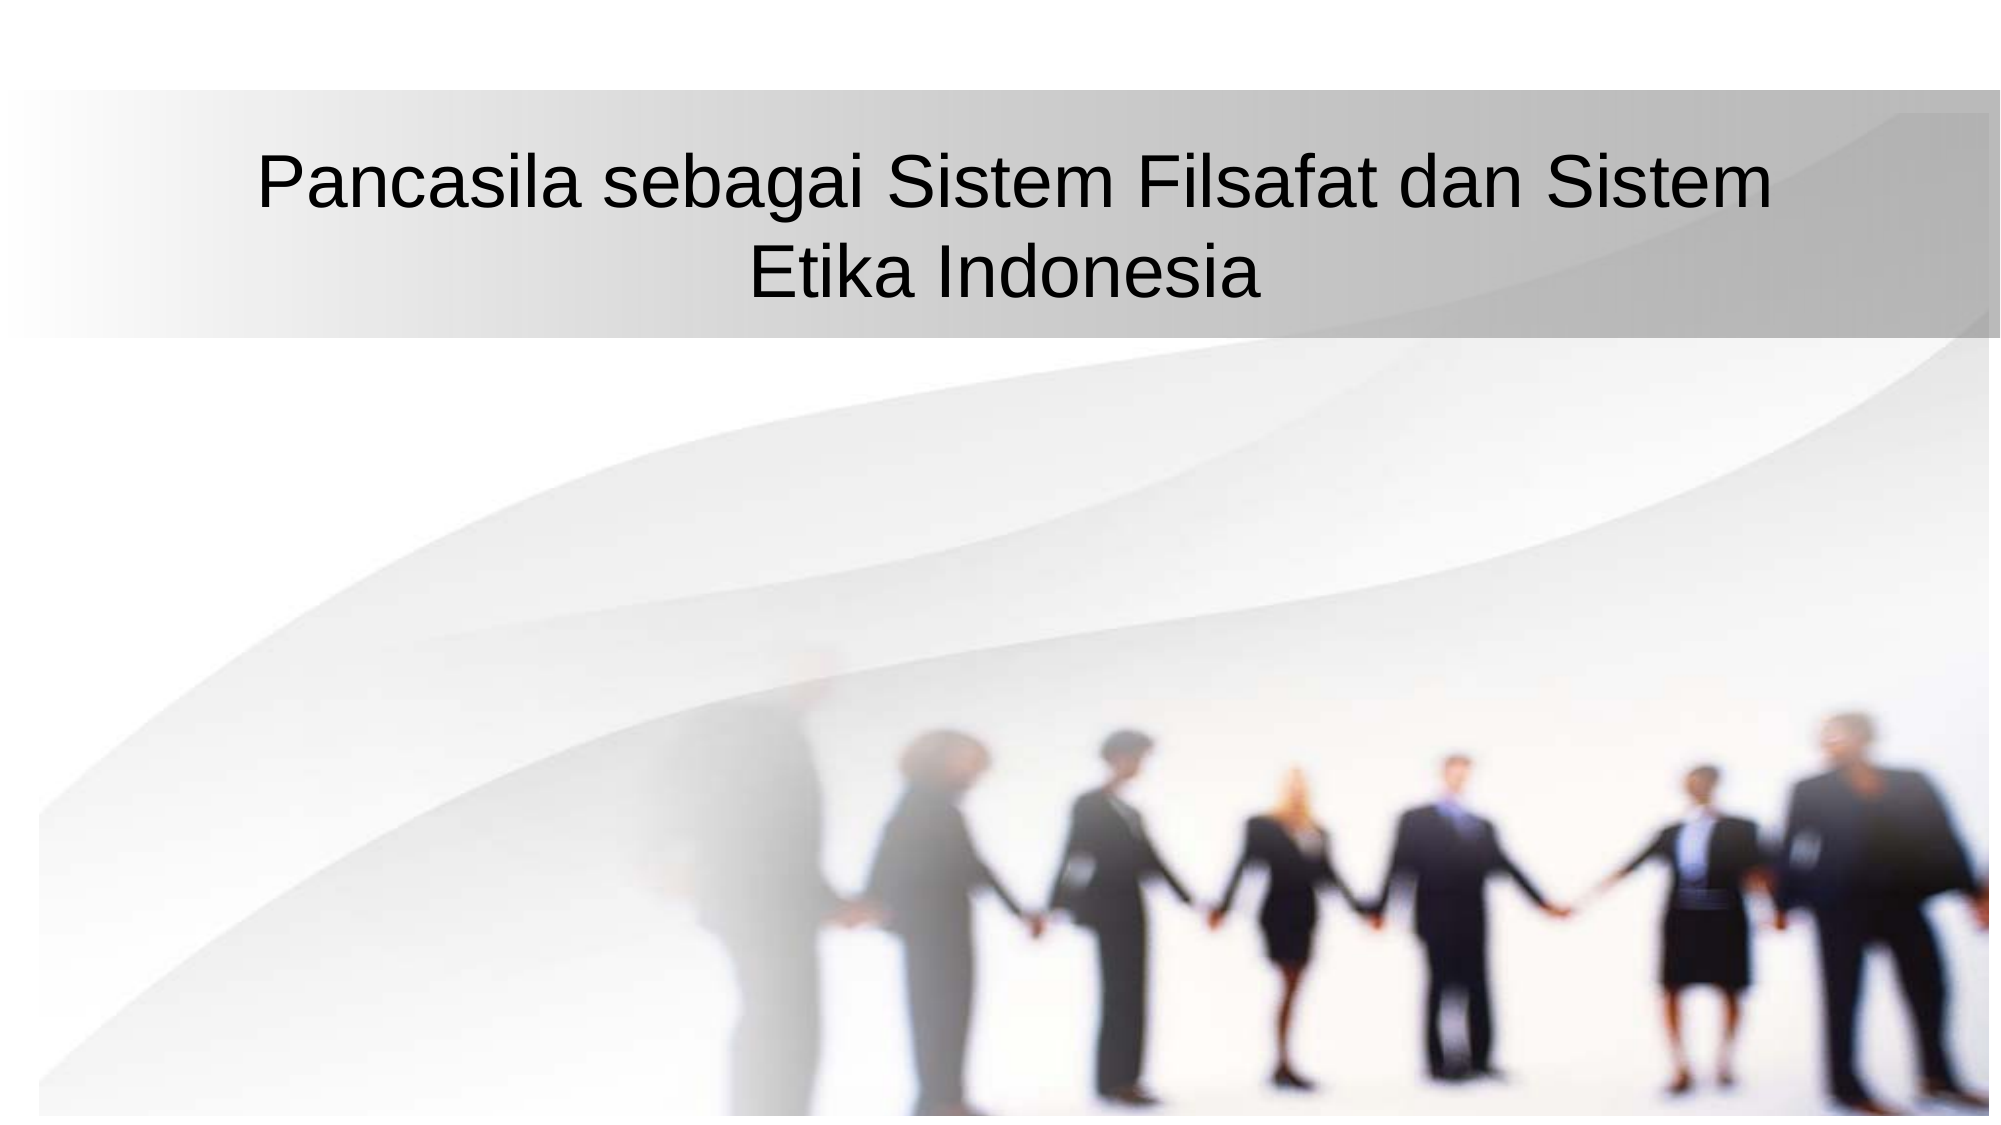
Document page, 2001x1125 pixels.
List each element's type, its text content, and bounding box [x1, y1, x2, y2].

title Pancasila sebagai Sistem Filsafat dan Sistem Etika Indonesia [165, 101, 1866, 344]
picture [39, 338, 1989, 1116]
